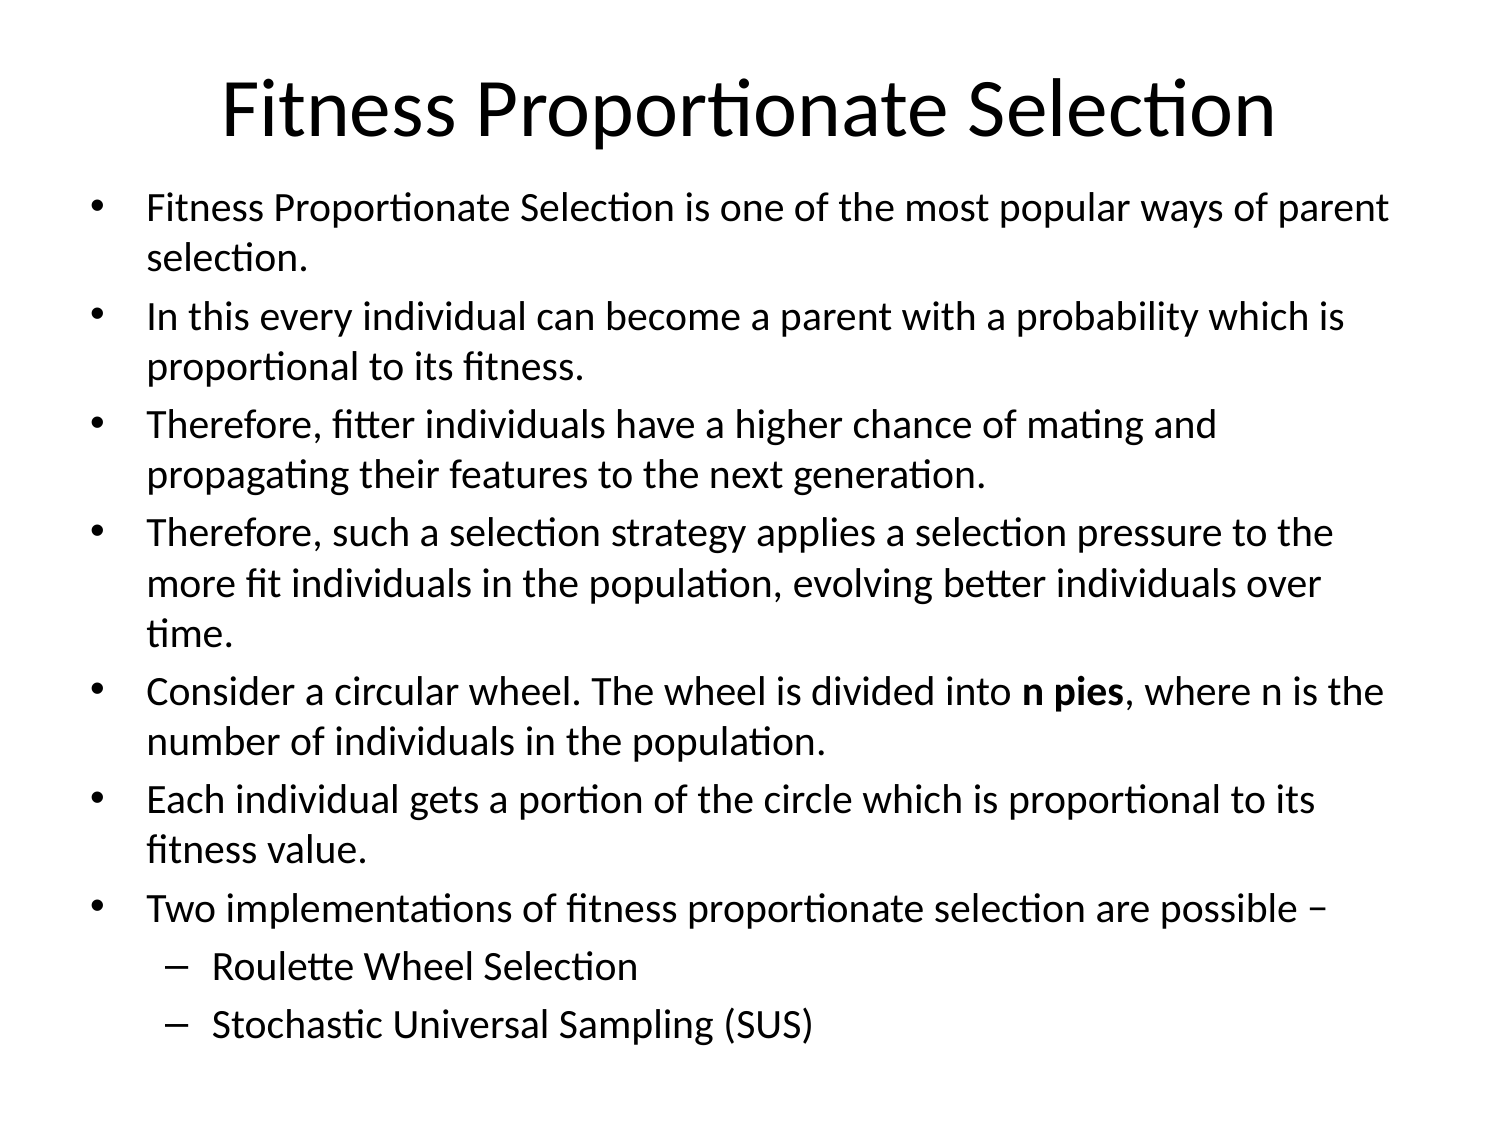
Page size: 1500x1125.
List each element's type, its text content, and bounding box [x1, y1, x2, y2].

title Fitness Proportionate Selection [75, 45, 1425, 161]
list Fitness Proportionate Selection is one of the most popular ways of parent selection. In this every individual can become a parent with a probability which is proportional to its fitness. Therefore, fitter individuals have a higher chance of mating and propagating their features to the next generation. Therefore, such a selection strategy applies a selection pressure to the more fit individuals in the population, evolving better individuals over time. Consider a circular wheel. The wheel is divided into n pies, where n is the number of individuals in the population. Each individual gets a portion of the circle which is proportional to its fitness value. Two implementations of fitness proportionate selection are possible − Roulette Wheel Selection Stochastic Universal Sampling (SUS) [75, 172, 1425, 1035]
